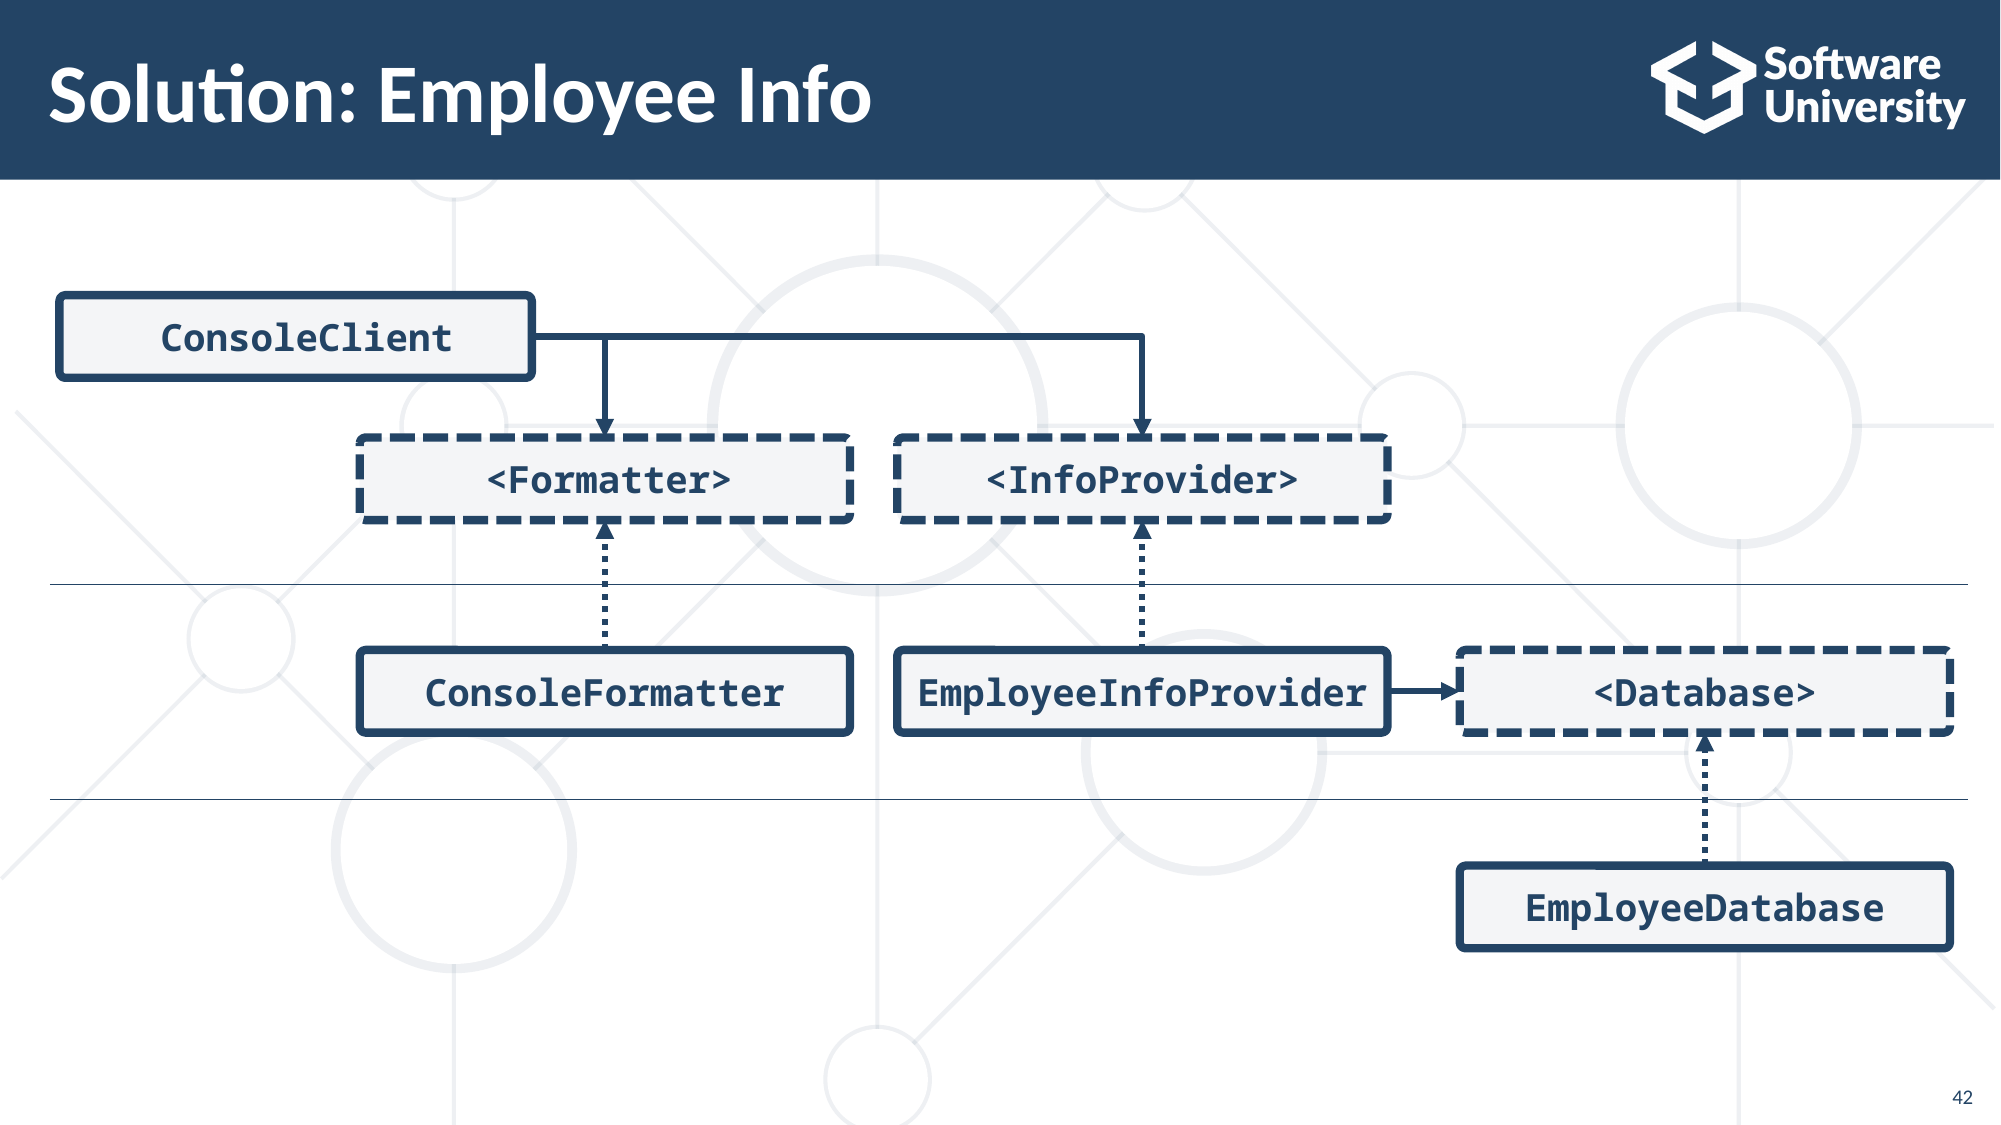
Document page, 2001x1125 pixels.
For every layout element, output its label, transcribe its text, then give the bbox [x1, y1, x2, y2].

slide_number 42 [1927, 1067, 1989, 1117]
title Solution: Employee Info [31, 16, 1625, 162]
picture [1651, 41, 1966, 134]
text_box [49, 294, 1969, 949]
